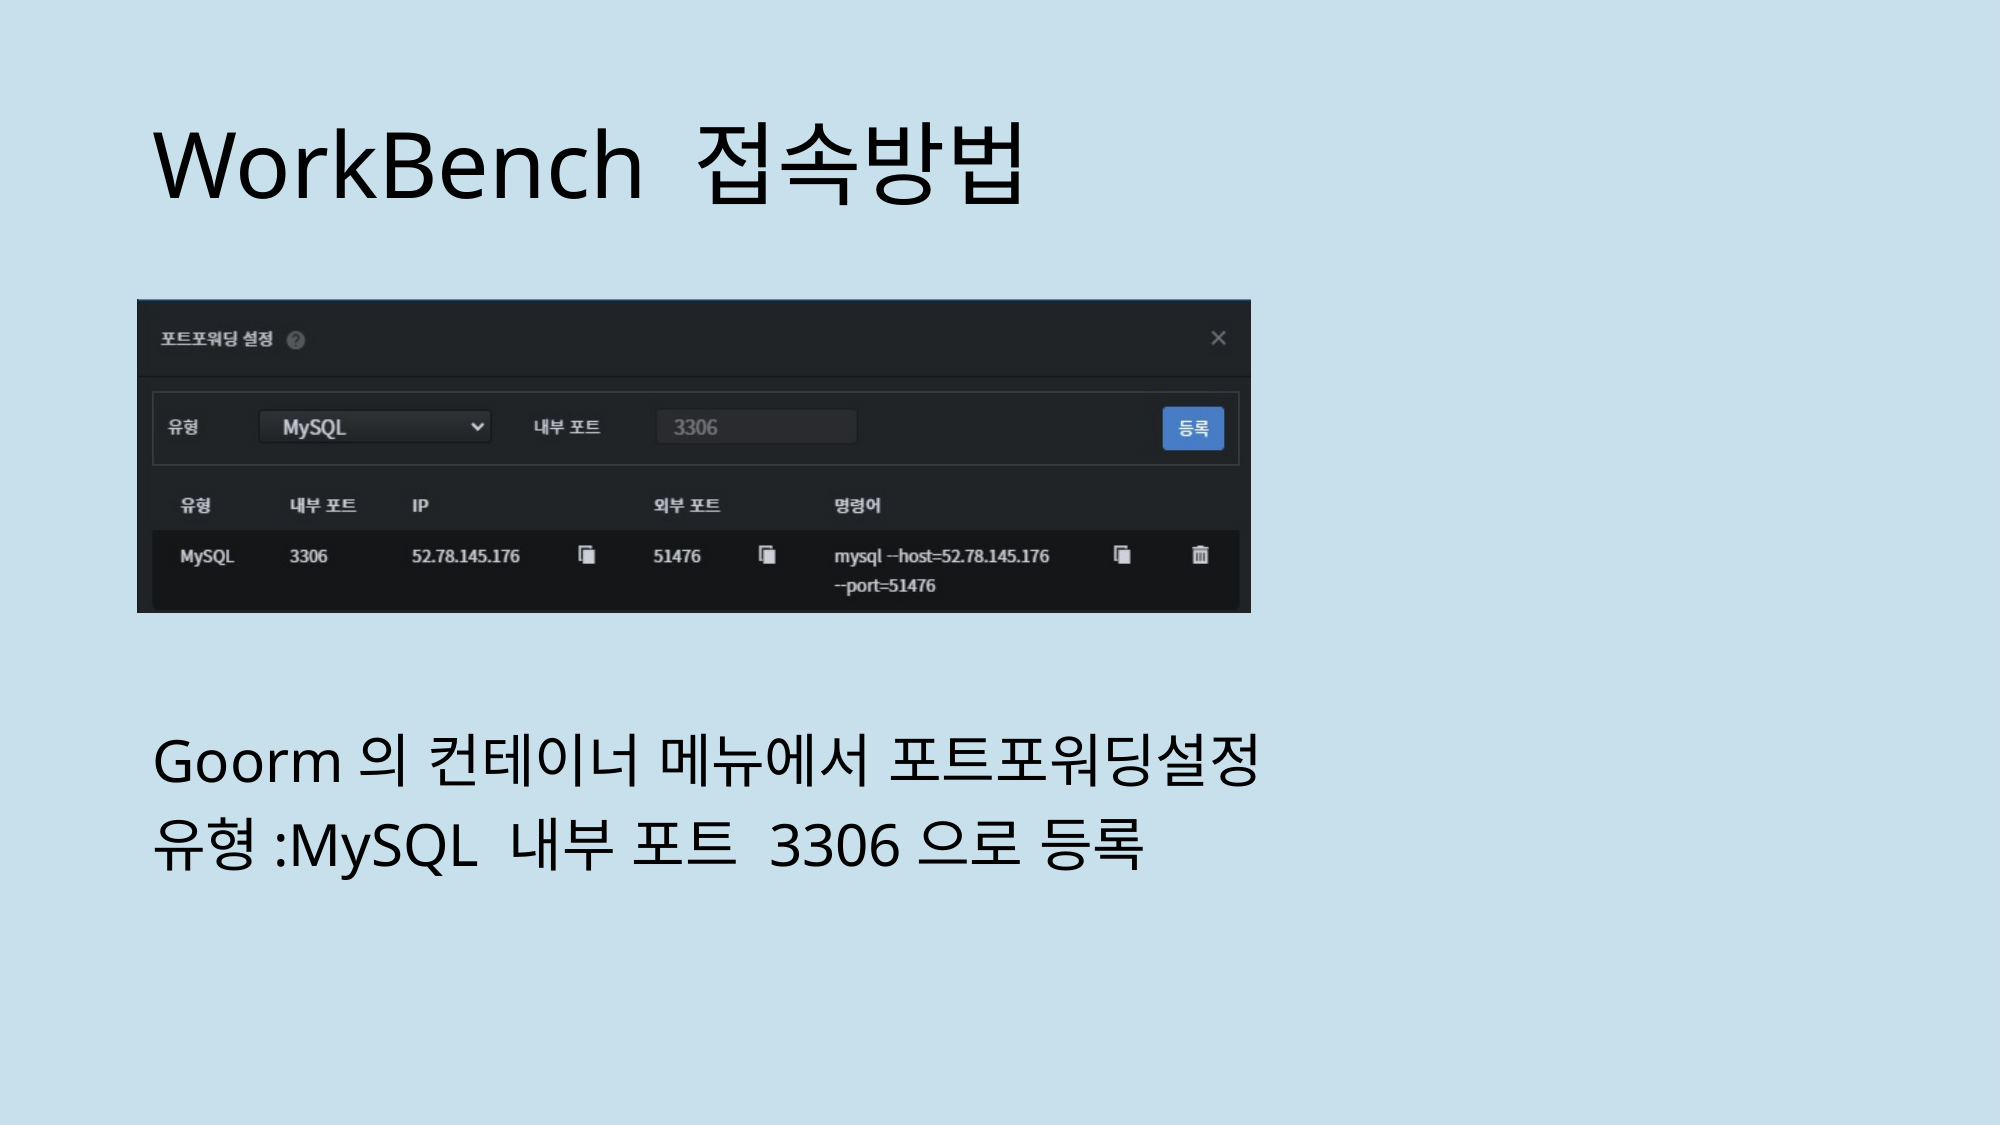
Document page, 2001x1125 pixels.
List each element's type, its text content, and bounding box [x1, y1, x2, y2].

list Goorm의 컨테이너 메뉴에서 포트포워딩설정 유형:MySQL 내부 포트 3306으로 등록 [137, 299, 1863, 1014]
title WorkBench 접속방법 [137, 59, 1863, 278]
picture [137, 299, 1251, 613]
